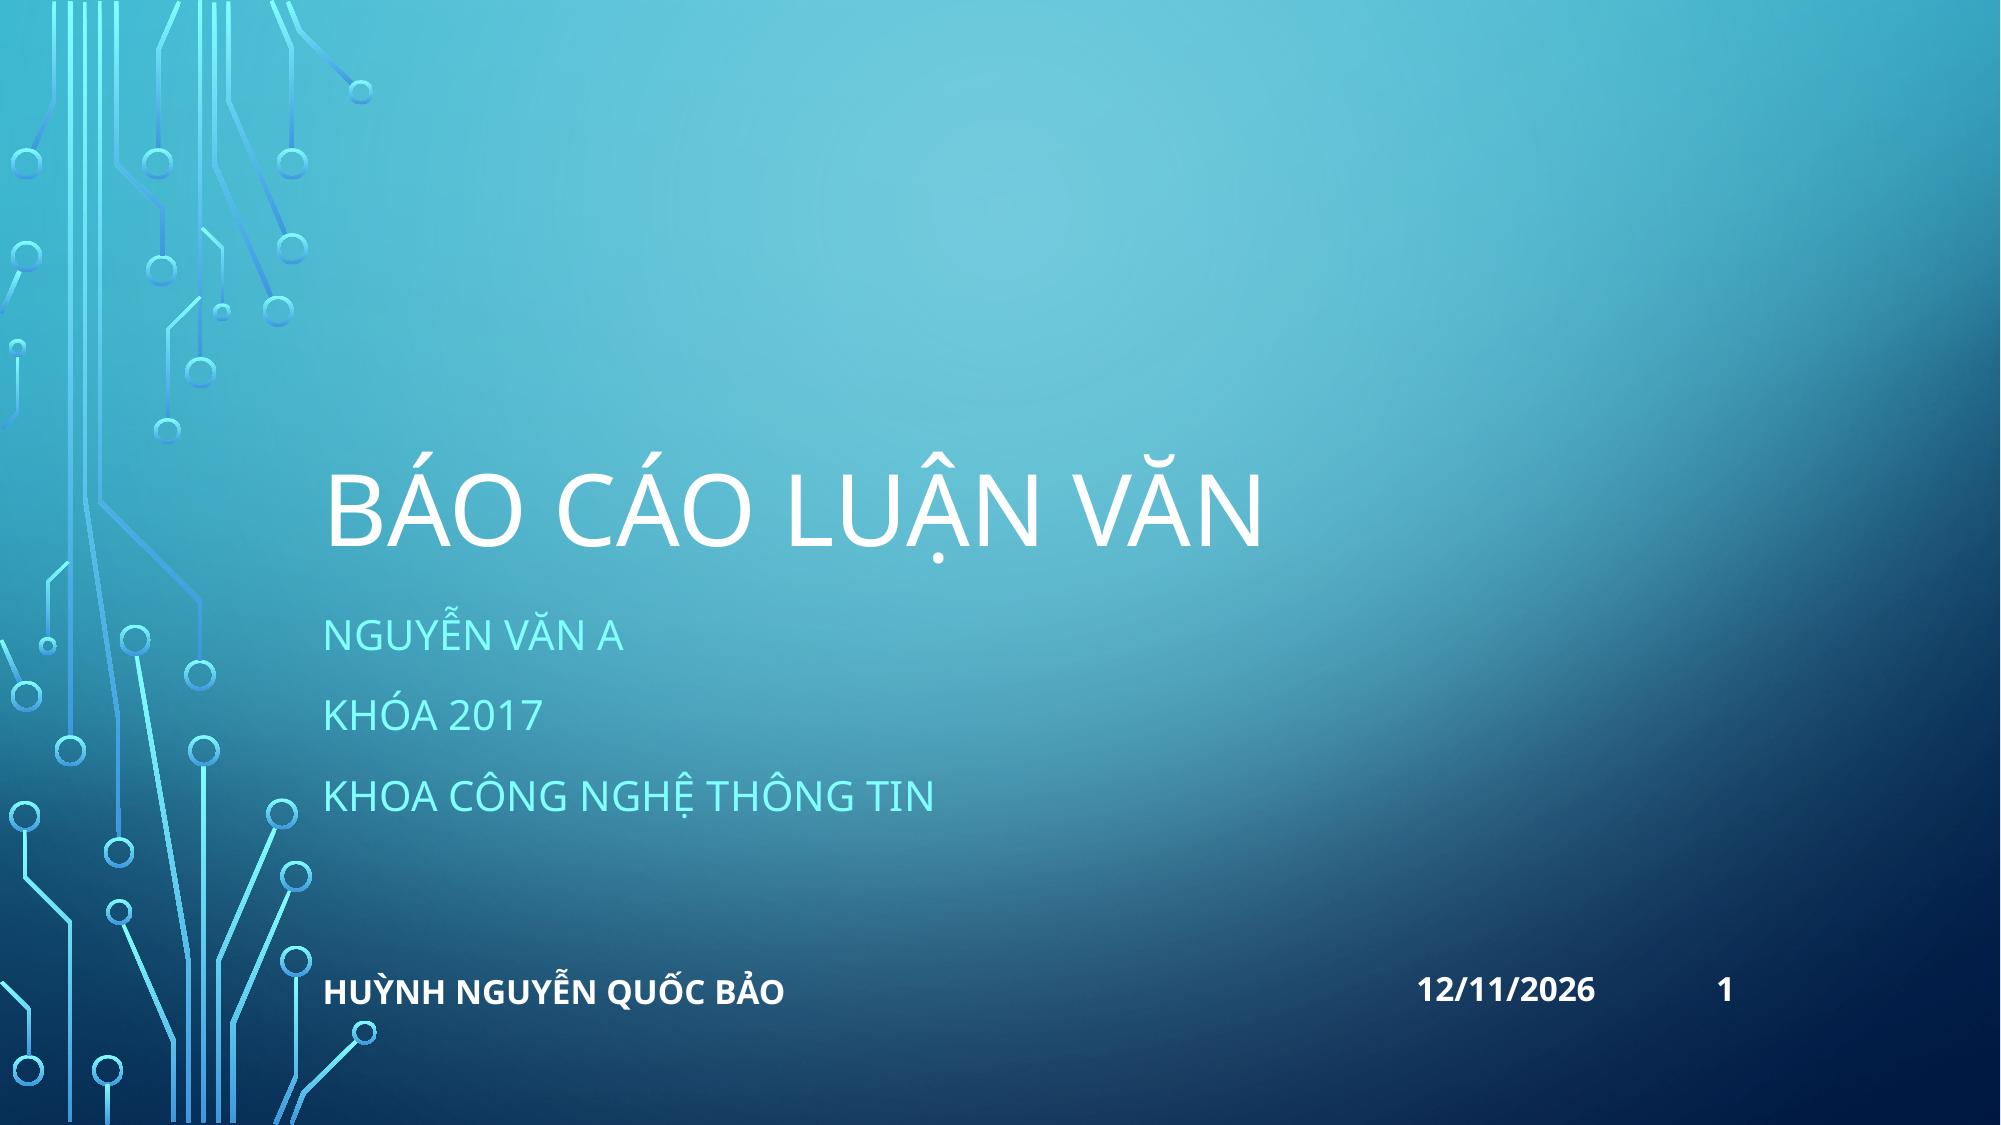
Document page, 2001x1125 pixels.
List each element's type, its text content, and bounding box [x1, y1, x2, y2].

title Báo cáo luận văn [307, 184, 1750, 576]
slide_number 1 [1623, 960, 1750, 1021]
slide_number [1161, 960, 1611, 1021]
subtitle NGUYỄN VĂN A KHÓA 2017 KHOA CÔNG NGHỆ THÔNG TIN [307, 590, 1750, 863]
footer Huỳnh Nguyễn Quốc Bảo [307, 960, 1149, 1021]
